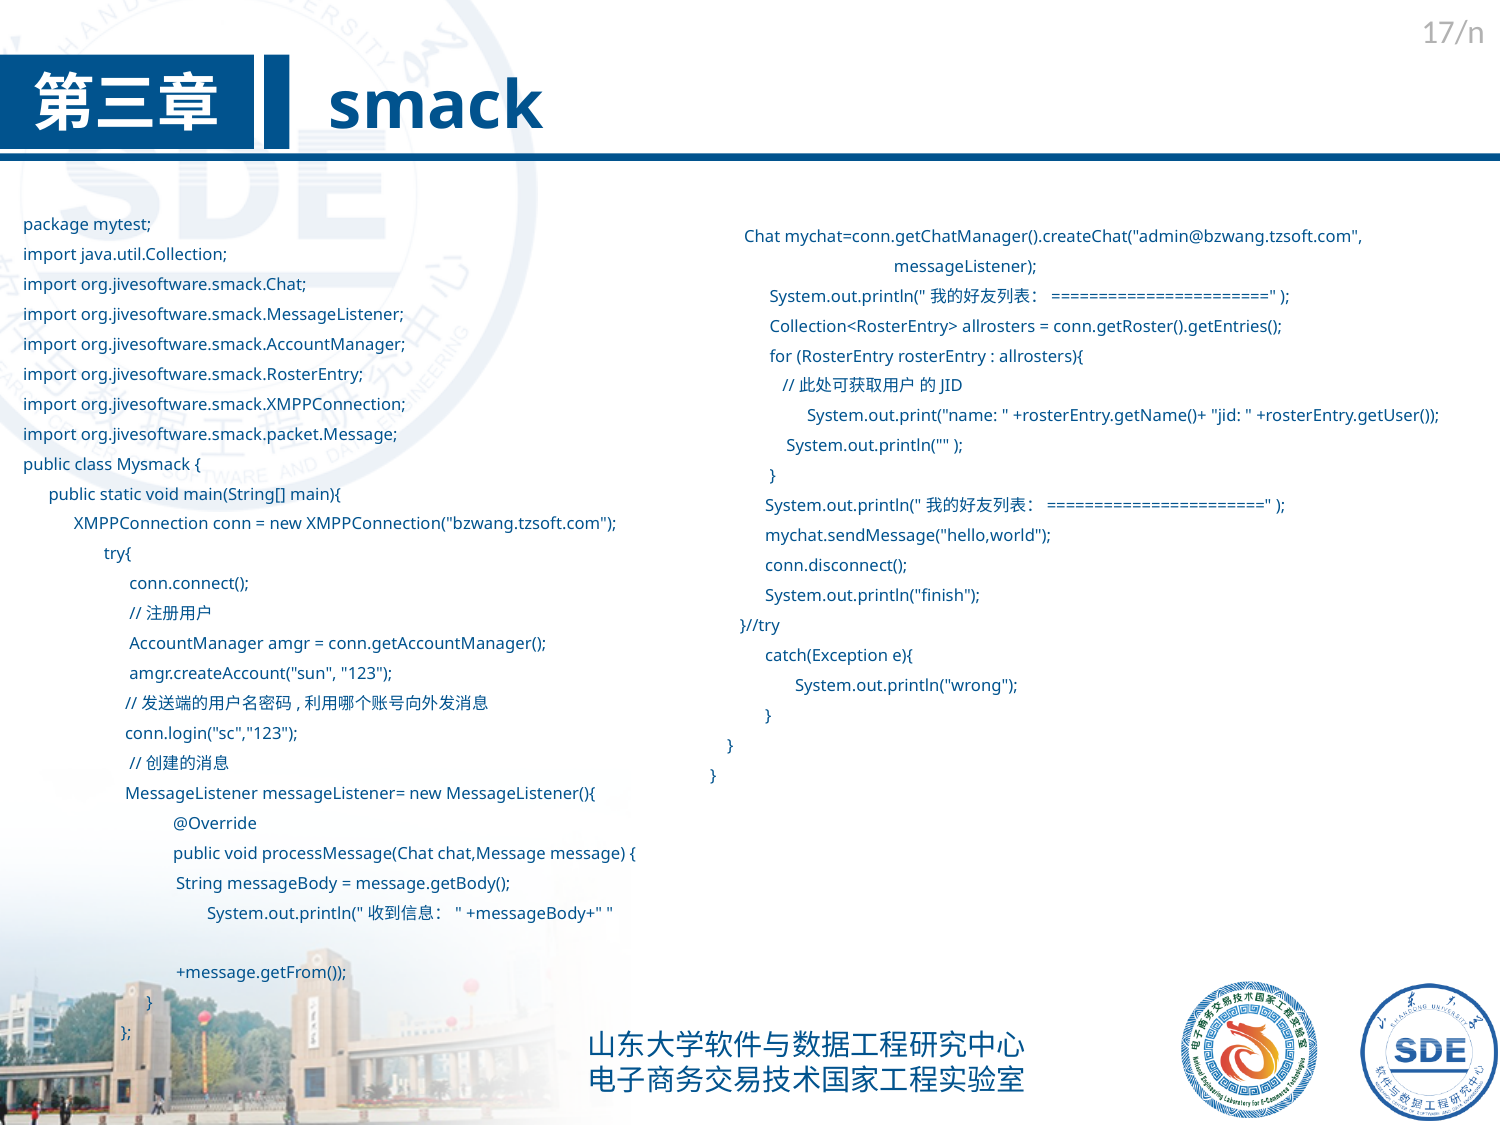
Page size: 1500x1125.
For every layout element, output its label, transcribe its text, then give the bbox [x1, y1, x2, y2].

text_box 第三章 [17, 55, 290, 146]
picture [0, 0, 1500, 153]
text_box Chat mychat=conn.getChatManager().createChat("admin@bzwang.tzsoft.com", messageListener); System.out.println("我的好友列表：=======================" ); Collection<RosterEntry> allrosters = conn.getRoster().getEntries(); for (RosterEntry rosterEntry : allrosters){ //此处可获取用户 的JID System.out.print("name: " +rosterEntry.getName()+ "jid: " +rosterEntry.getUser()); System.out.println("" ); } System.out.println("我的好友列表：=======================" ); mychat.sendMessage("hello,world"); conn.disconnect(); System.out.println("finish"); }//try catch(Exception e){ System.out.println("wrong"); } } } [695, 208, 1477, 792]
picture [0, 161, 1500, 1125]
text_box smack [314, 54, 1187, 149]
slide_number /n [1162, 0, 1500, 60]
text_box package mytest; import java.util.Collection; import org.jivesoftware.smack.Chat; import org.jivesoftware.smack.MessageListener; import org.jivesoftware.smack.AccountManager; import org.jivesoftware.smack.RosterEntry; import org.jivesoftware.smack.XMPPConnection; import org.jivesoftware.smack.packet.Message; public class Mysmack { public static void main(String[] main){ XMPPConnection conn = new XMPPConnection("bzwang.tzsoft.com"); try{ conn.connect(); //注册用户 AccountManager amgr = conn.getAccountManager(); amgr.createAccount("sun", "123"); //发送端的用户名密码,利用哪个账号向外发消息 conn.login("sc","123"); //创建的消息 MessageListener messageListener= new MessageListener(){ @Override public void processMessage(Chat chat,Message message) { String messageBody = message.getBody(); System.out.println("收到信息：" +messageBody+" " +message.getFrom()); } }; [8, 196, 753, 1050]
